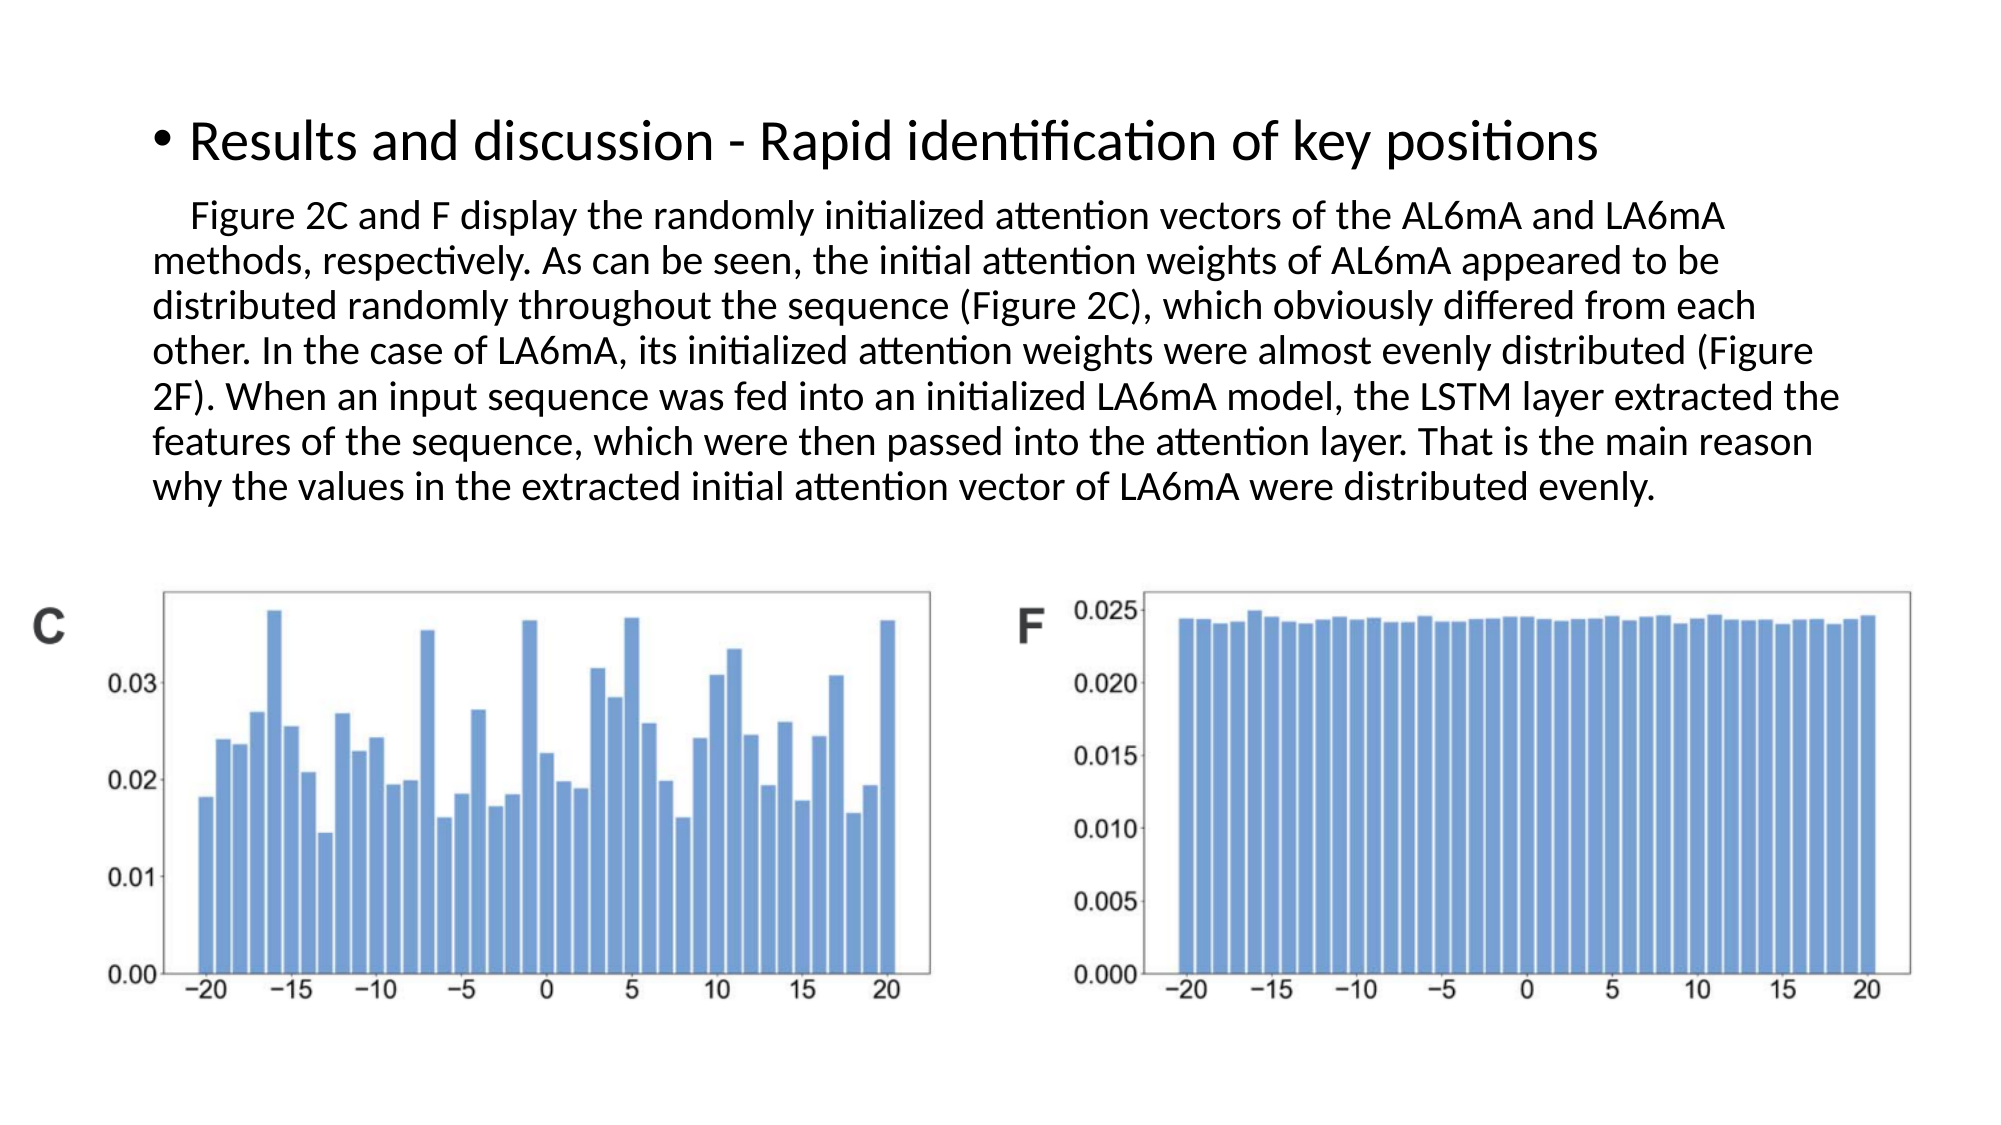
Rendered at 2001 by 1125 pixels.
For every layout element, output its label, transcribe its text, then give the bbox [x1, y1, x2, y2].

picture [0, 574, 2000, 1023]
list Results and discussion - Rapid identification of key positions Figure 2C and F display the randomly initialized attention vectors of the AL6mA and LA6mA methods, respectively. As can be seen, the initial attention weights of AL6mA appeared to be distributed randomly throughout the sequence (Figure 2C), which obviously differed from each other. In the case of LA6mA, its initialized attention weights were almost evenly distributed (Figure 2F). When an input sequence was fed into an initialized LA6mA model, the LSTM layer extracted the features of the sequence, which were then passed into the attention layer. That is the main reason why the values in the extracted initial attention vector of LA6mA were distributed evenly. [137, 102, 1863, 574]
